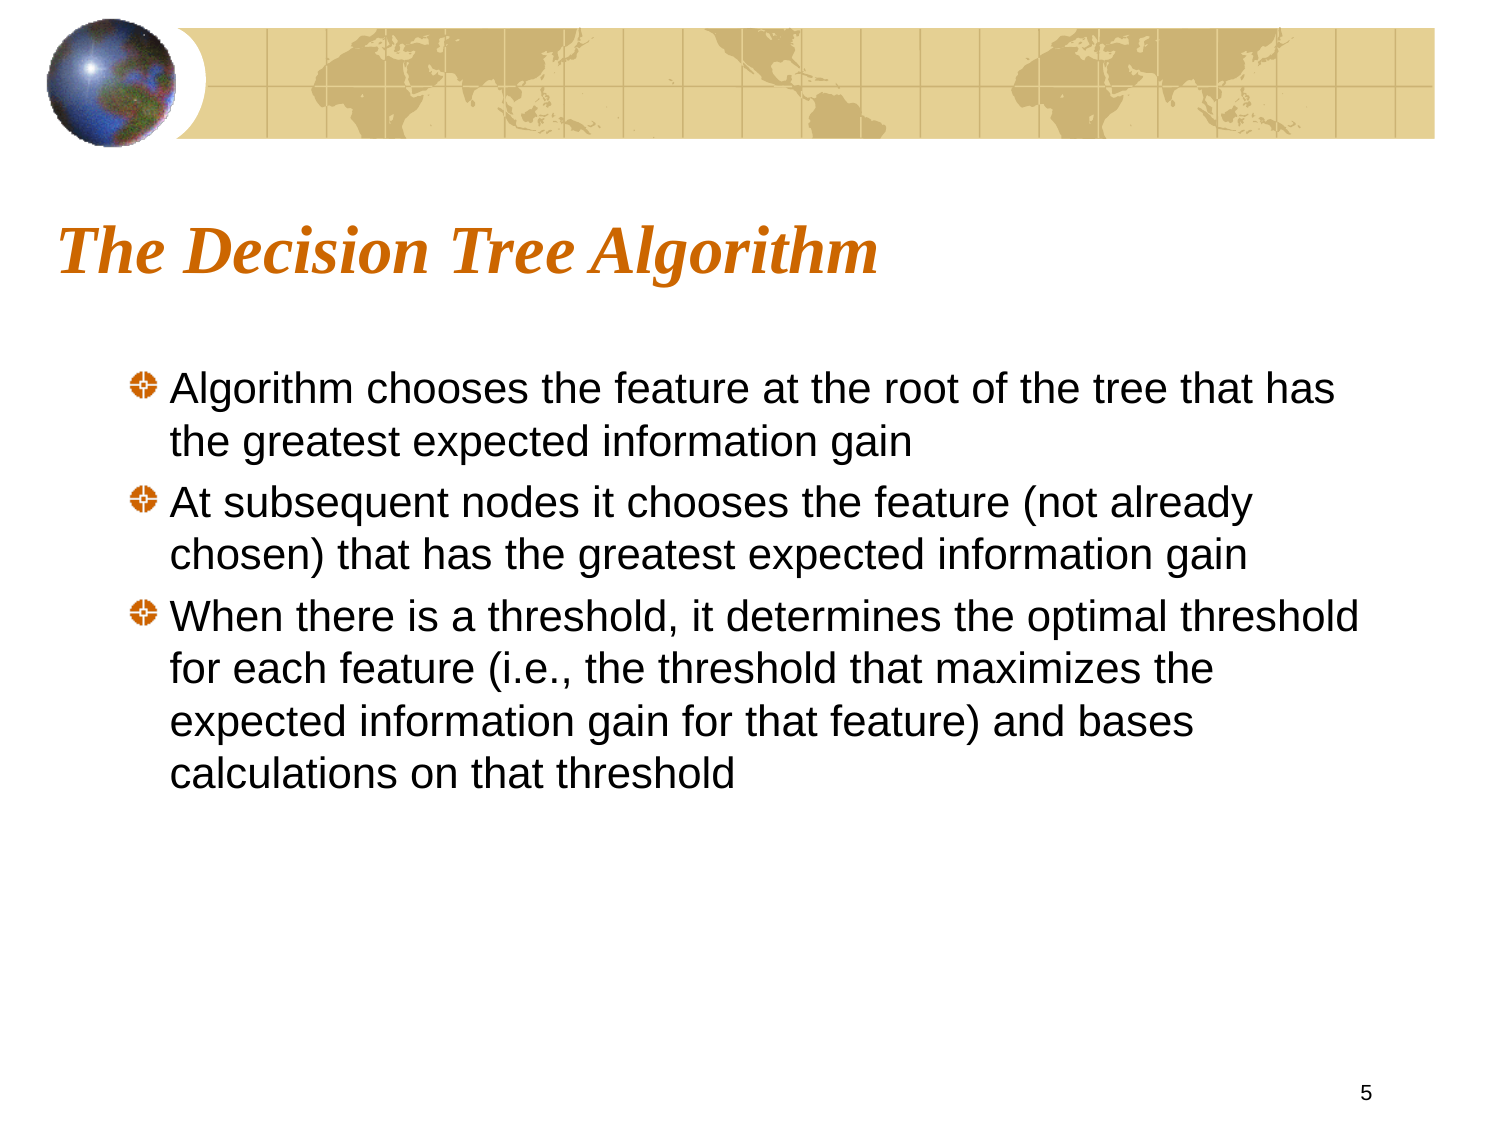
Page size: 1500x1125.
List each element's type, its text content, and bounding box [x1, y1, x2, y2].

slide_number 5 [1074, 1037, 1388, 1113]
picture [127, 598, 159, 629]
title The Decision Tree Algorithm [40, 152, 1316, 341]
list Algorithm chooses the feature at the root of the tree that has the greatest expected information gain At subsequent nodes it chooses the feature (not already chosen) that has the greatest expected information gain When there is a threshold, it determines the optimal threshold for each feature (i.e., the threshold that maximizes the expected information gain for that feature) and bases calculations on that threshold [112, 352, 1388, 1028]
picture [127, 370, 159, 402]
picture [127, 484, 159, 516]
picture [42, 14, 190, 151]
